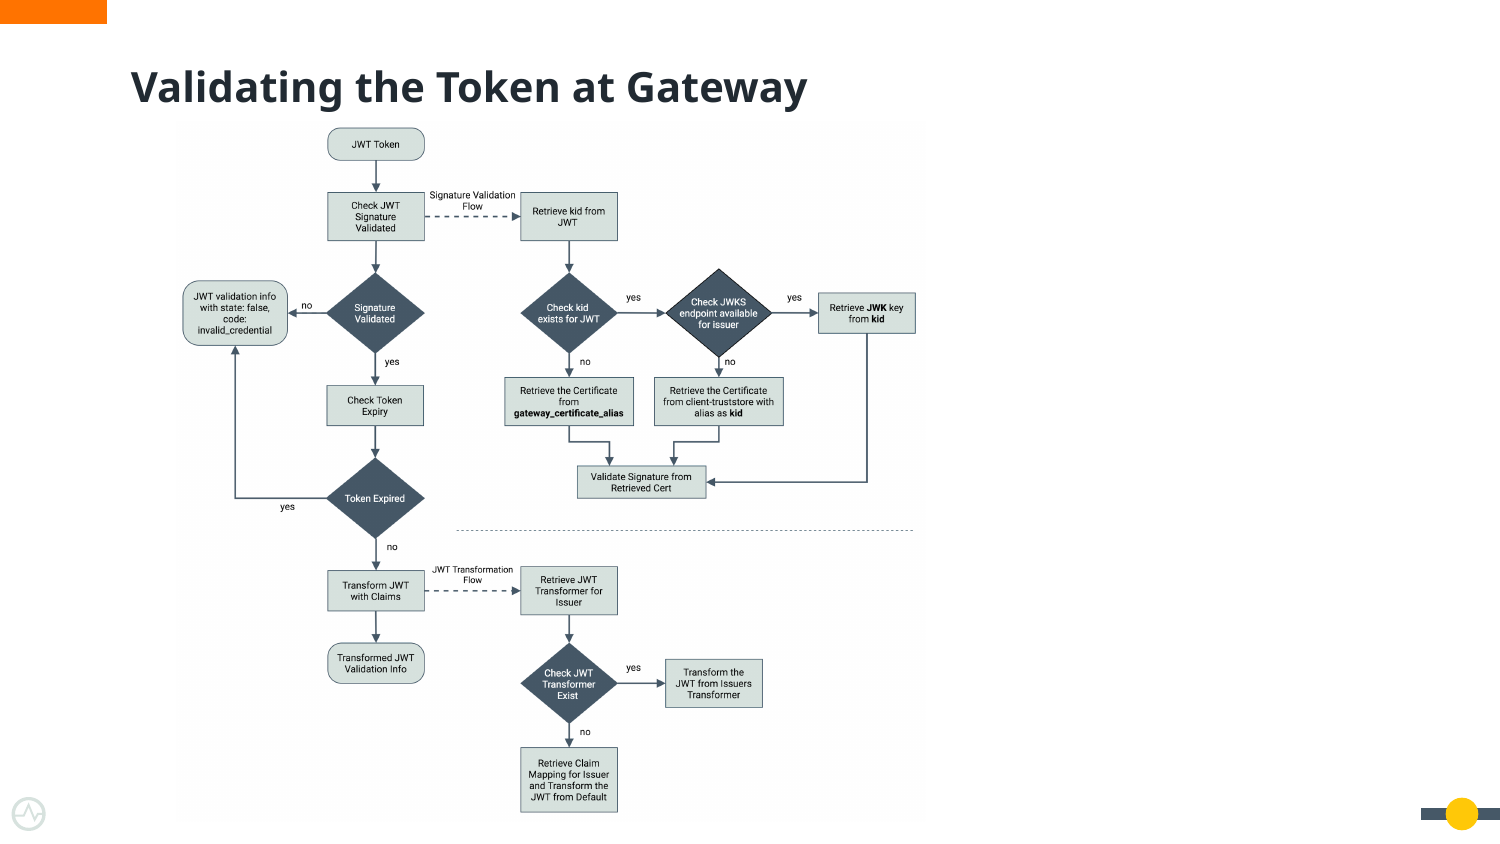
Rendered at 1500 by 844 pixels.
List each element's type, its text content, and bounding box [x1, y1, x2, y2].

picture [176, 121, 926, 822]
title Validating the Token at Gateway [115, 49, 1393, 122]
